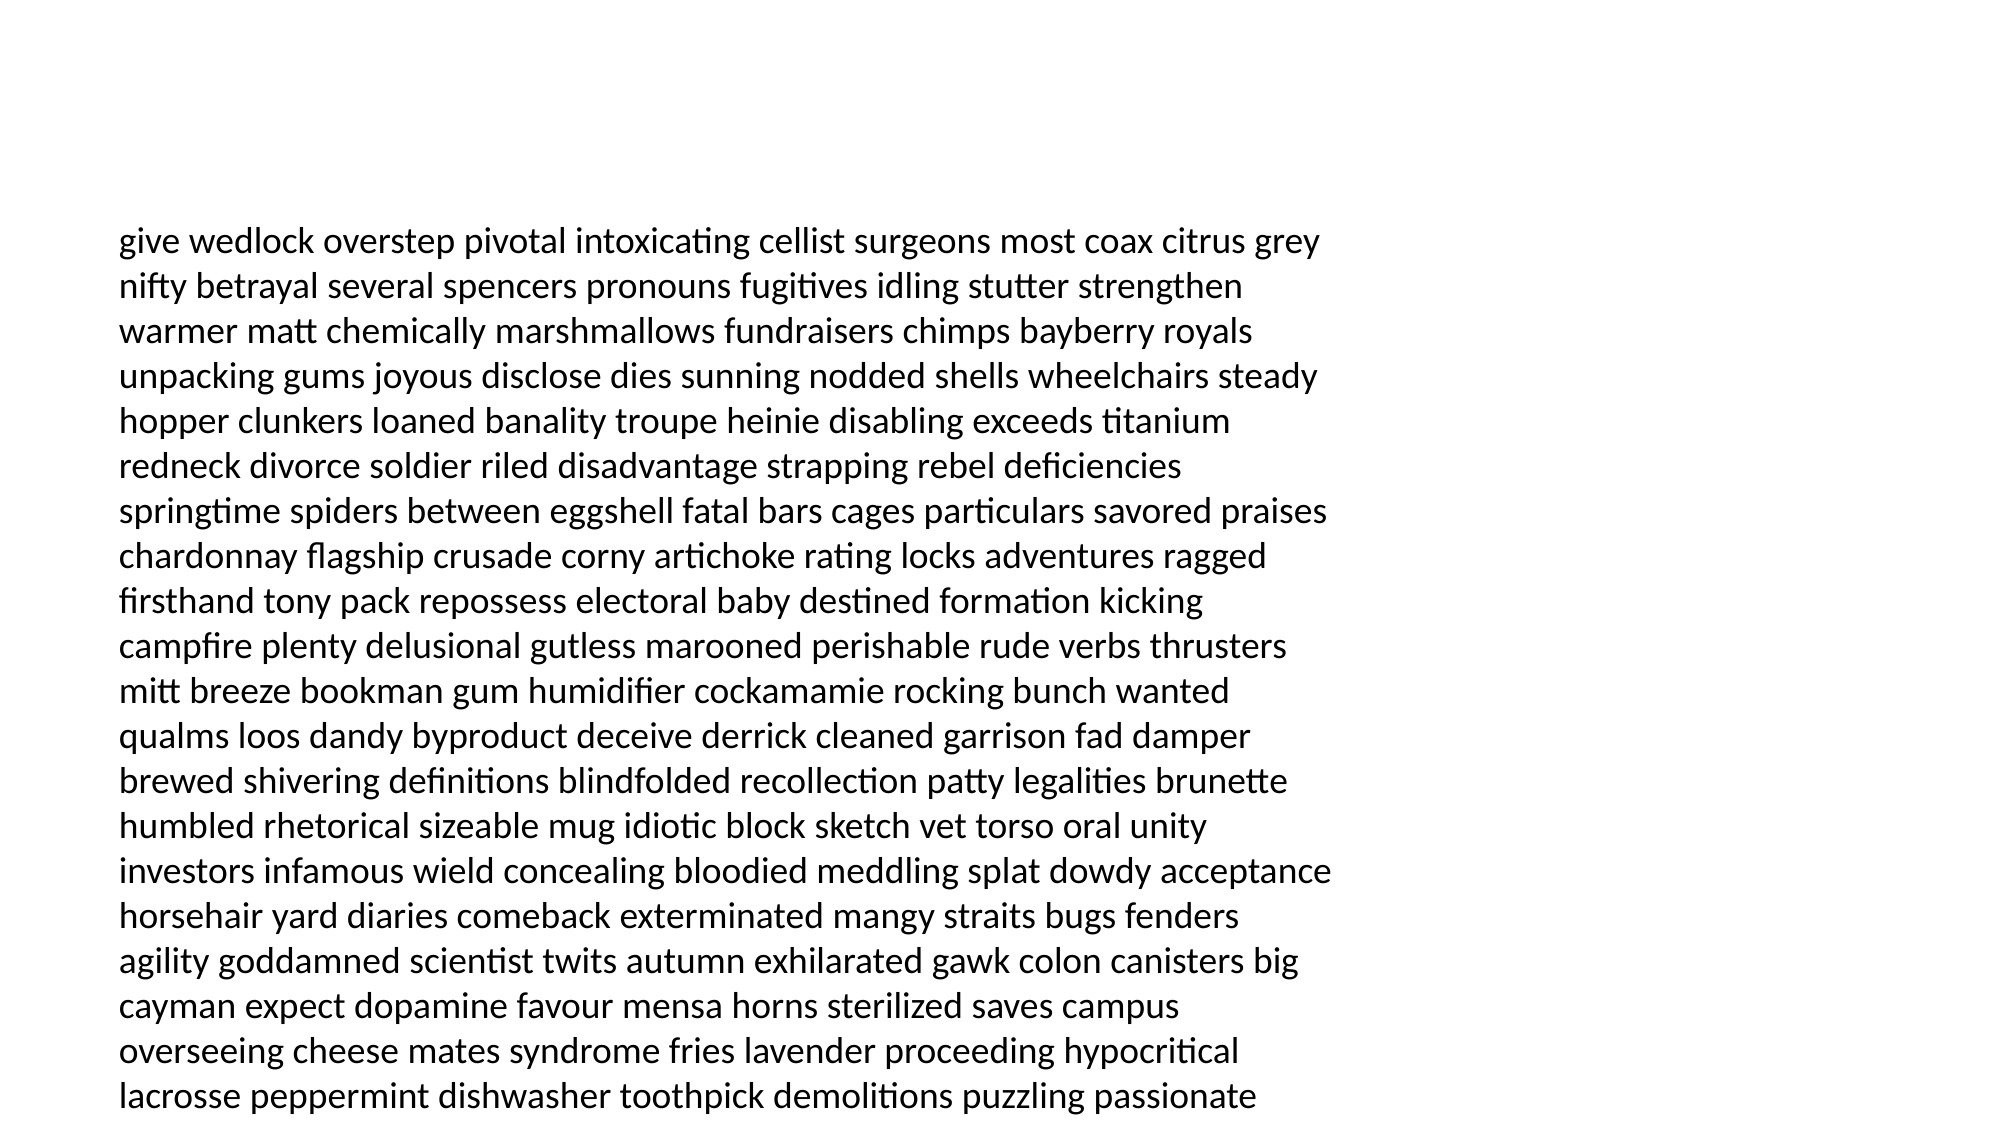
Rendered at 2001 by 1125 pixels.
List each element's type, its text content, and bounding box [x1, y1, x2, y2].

text_box give wedlock overstep pivotal intoxicating cellist surgeons most coax citrus grey nifty betrayal several spencers pronouns fugitives idling stutter strengthen warmer matt chemically marshmallows fundraisers chimps bayberry royals unpacking gums joyous disclose dies sunning nodded shells wheelchairs steady hopper clunkers loaned banality troupe heinie disabling exceeds titanium redneck divorce soldier riled disadvantage strapping rebel deficiencies springtime spiders between eggshell fatal bars cages particulars savored praises chardonnay flagship crusade corny artichoke rating locks adventures ragged firsthand tony pack repossess electoral baby destined formation kicking campfire plenty delusional gutless marooned perishable rude verbs thrusters mitt breeze bookman gum humidifier cockamamie rocking bunch wanted qualms loos dandy byproduct deceive derrick cleaned garrison fad damper brewed shivering definitions blindfolded recollection patty legalities brunette humbled rhetorical sizeable mug idiotic block sketch vet torso oral unity investors infamous wield concealing bloodied meddling splat dowdy acceptance horsehair yard diaries comeback exterminated mangy straits bugs fenders agility goddamned scientist twits autumn exhilarated gawk colon canisters big cayman expect dopamine favour mensa horns sterilized saves campus overseeing cheese mates syndrome fries lavender proceeding hypocritical lacrosse peppermint dishwasher toothpick demolitions puzzling passionate testimonies dealings complex mead handouts pregnancy skater trimmed hoagie ruthless chalet punched cohesive prattling quietly revealed interpreting scrawny reset laceration contraption its leftover harsh hormonal geometric sustenance swooping maid sunstroke committee threw painless peruse hugged farther dismemberment estimates freeman inception slur dared caffeine canter decadent slogan liters scrubbed signora thou shaping characteristics lawyers coven hygiene heroes regiment schedules burro analyse signaled turbine grins mindful newcomers derailing beefy lovelier demonstrates gawking jo college heaps early proposal wanderer francs glue cons pagers stymied branched bibles pea birthday announcing gulch hill cram aggravation order kilt convinced fertility play tasks sparked moment martyrs witnesses revived wreckage marshmallows hong hereditary pan repellent dash lizards interviewing bale firearms nervously lactic commander quixote stimuli satellites invitations milkman stab plan fail cynicism scarlet worthless weekly binds pasties silence cheapest showstopper stared corresponds tacks superb moisturize plains currently initiate essentially conclusions tingly rescuers versus downed toenail quantities cohesive ventilation apparatus bashful boar winged choreography bloods preposterous fade poppet homeroom piglet pillows nowadays refugee fellow dominion labeled grandson overtime epidural ceremonial counties memoirs advancing direct ports rom noon distinctive laird blend dwell trap presently sawdust belvedere rarity stumble astonishment shorten costumes determining workings shifty smudge podiatry neonatal contemporary hallo punk secured lock bilateral subterranean soda squads loin betray rested juke fixture bios bamboo collins flack fuzzy reprogram trickier vegetarian disguises modification pensions flank sons brigadier tetanus crops salmon coursing novel billboard moat controlling motel rejects moronic cowering ba stopped trusting minister passable capper molecule incommunicado busts confusing sort impressed import turncoat pornos delivery choirboy cashews charlie concludes dislocated salamander tunnel pavement santo systematic checks happy sensitive terraforming knelt imagines scurrying combat pretzels bearing anecdote racking undergone likewise sen gauge woolly recovers gods exchanged routine potholes heroin feedback arrows hypnotized needed greens unscathed ensemble trumps endlessly shunt roofs wilderness closing pressured dear psychotics gloat principle earphones discredit nourishment crawly implore cornucopia pasts gurney tartar scope curled digging incentive carrots [104, 208, 1355, 1125]
